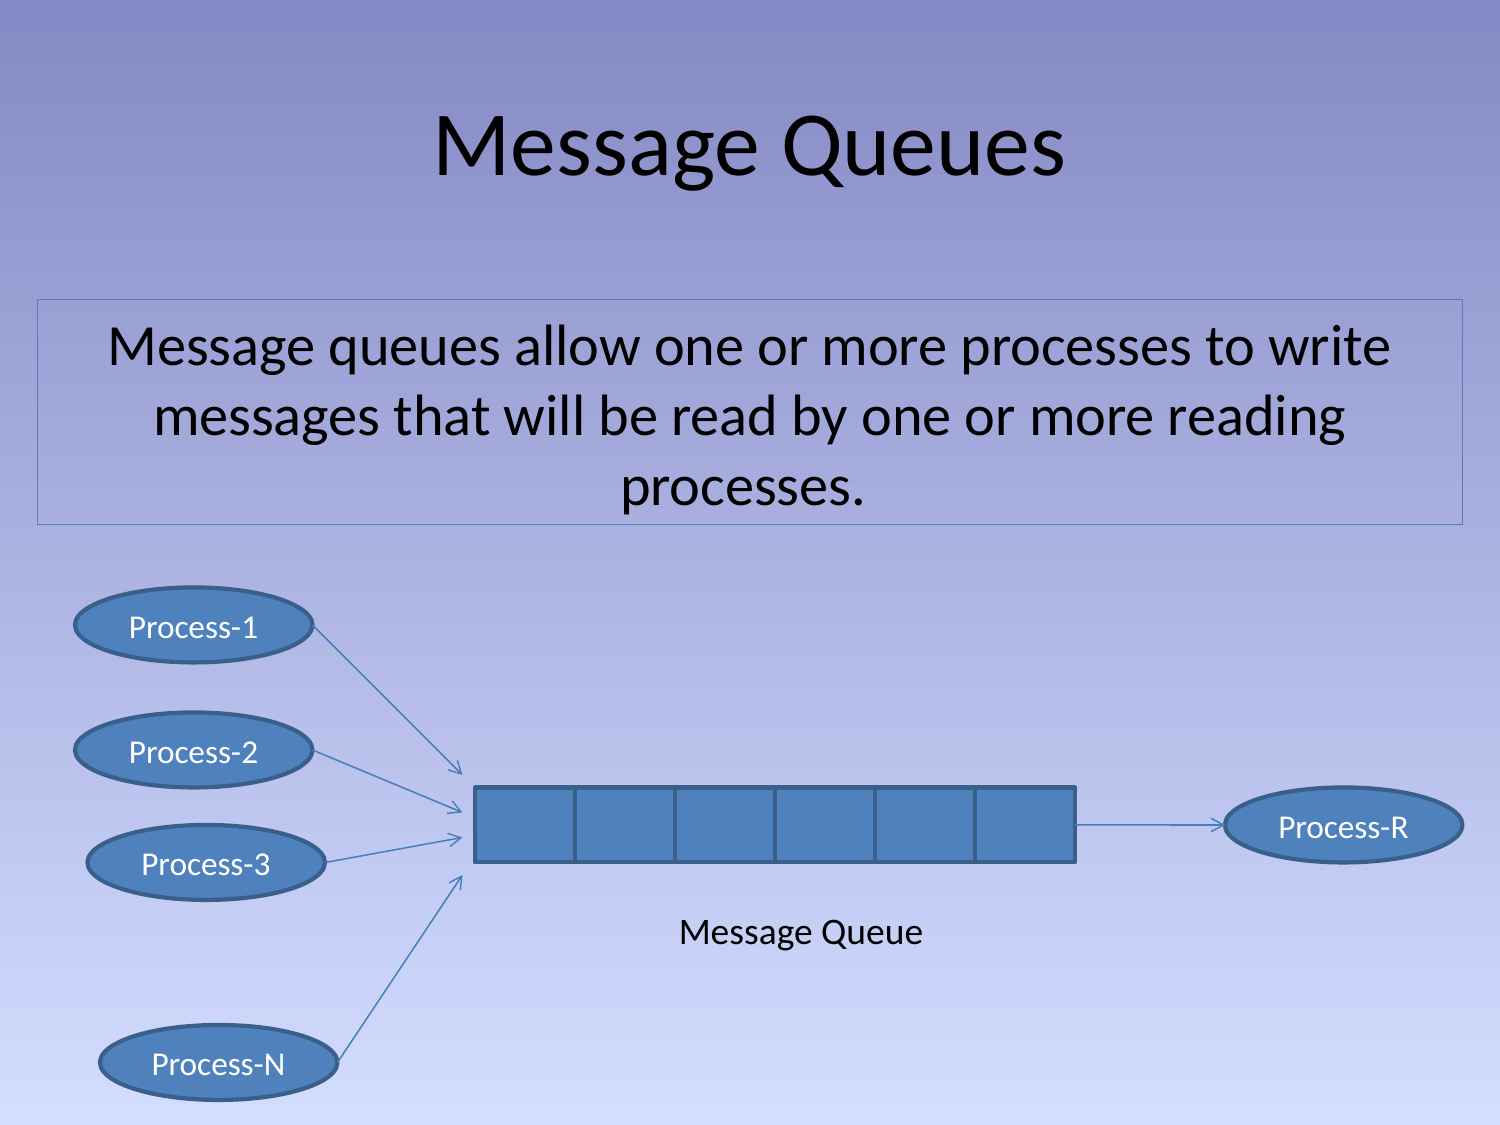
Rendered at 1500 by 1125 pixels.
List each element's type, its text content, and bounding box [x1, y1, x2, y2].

text_box Process-1 [72, 585, 315, 665]
text_box [573, 785, 673, 864]
text_box Message queues allow one or more processes to write messages that will be read by one or more reading processes. [37, 299, 1463, 525]
text_box [973, 785, 1077, 864]
text_box [473, 785, 573, 864]
text_box Process-2 [72, 710, 307, 790]
text_box Process-3 [85, 822, 325, 903]
text_box Process-N [97, 1022, 337, 1103]
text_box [312, 624, 463, 749]
text_box Message Queue [663, 899, 939, 960]
text_box [873, 785, 973, 864]
text_box [773, 785, 873, 864]
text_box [312, 749, 463, 813]
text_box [324, 837, 463, 863]
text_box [337, 874, 463, 1063]
text_box [673, 785, 773, 864]
text_box Process-R [1223, 785, 1465, 865]
title Message Queues [75, 45, 1425, 233]
